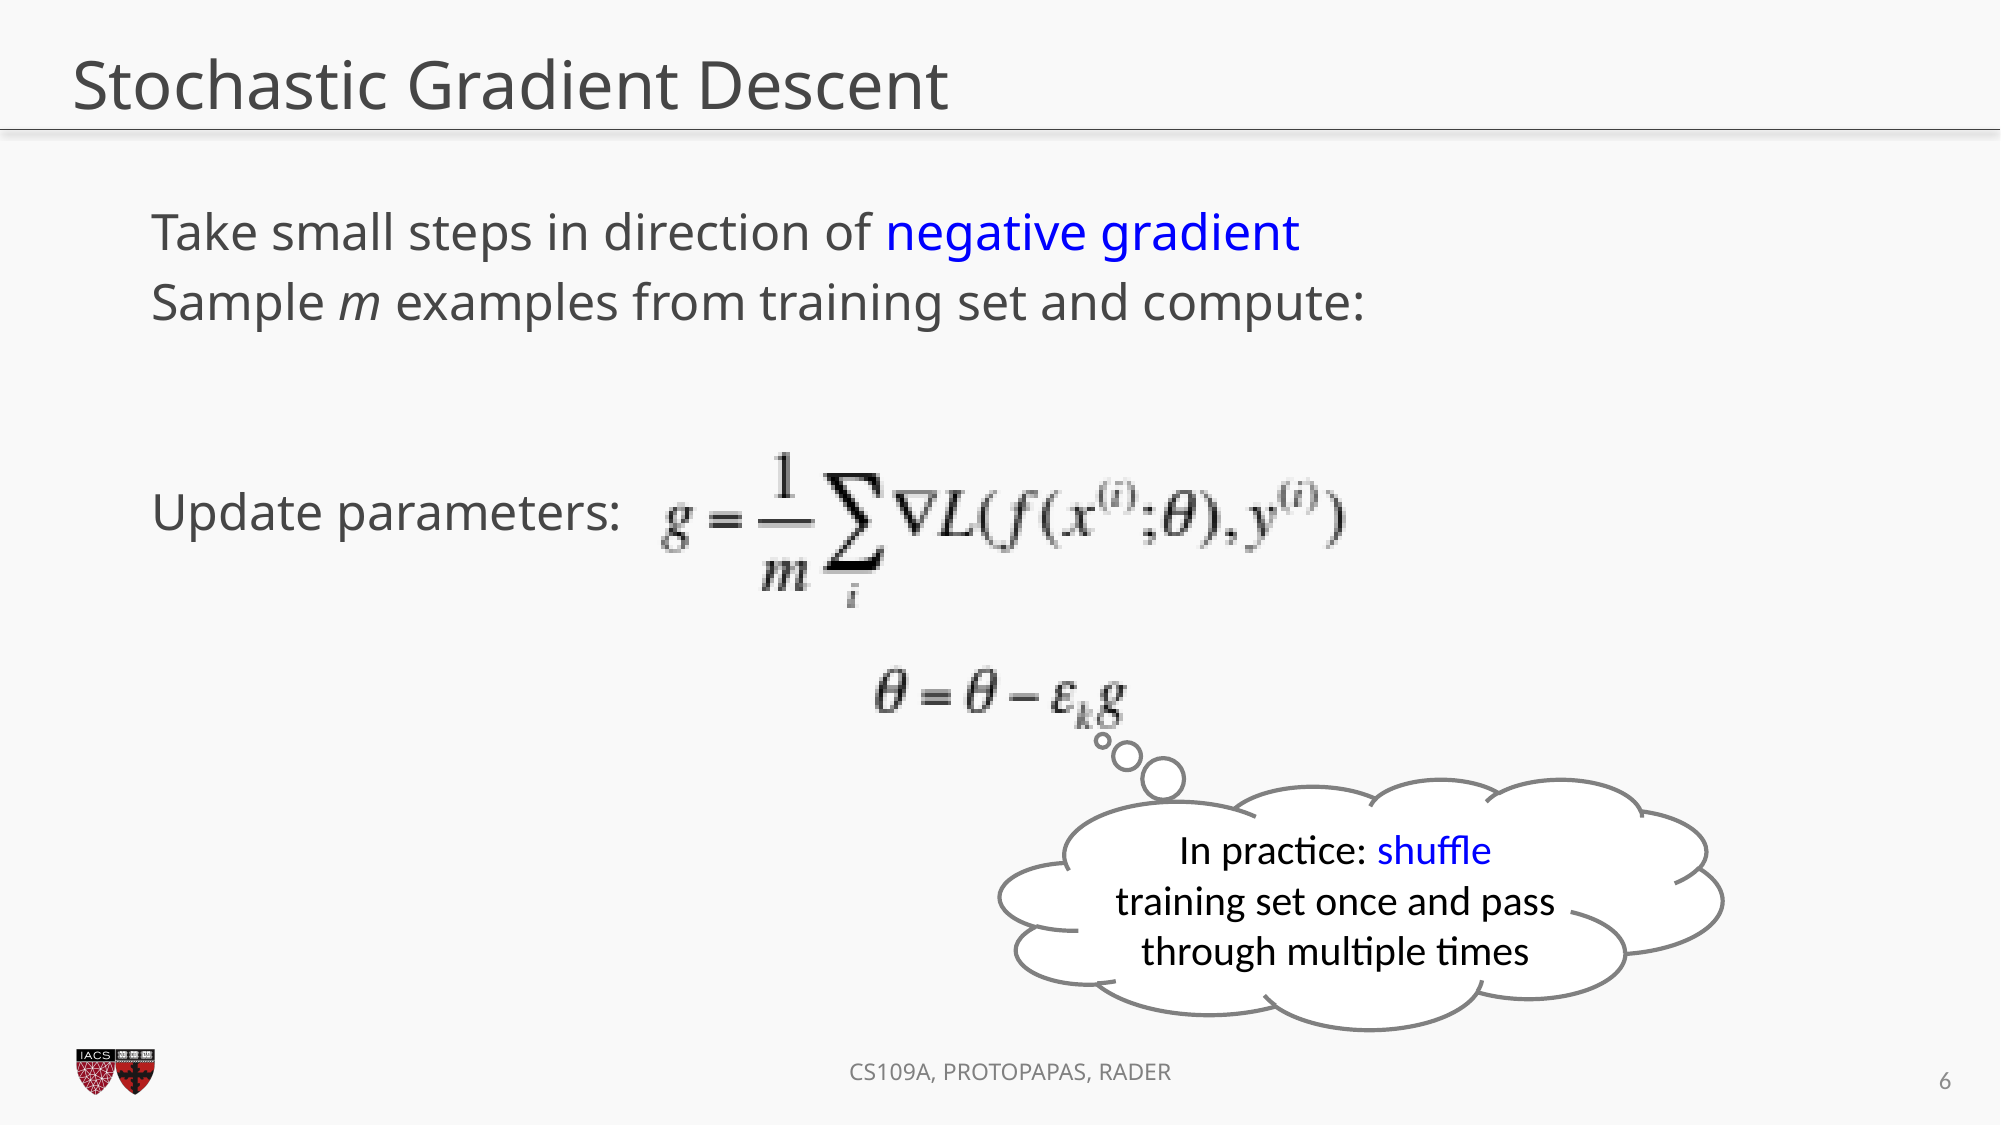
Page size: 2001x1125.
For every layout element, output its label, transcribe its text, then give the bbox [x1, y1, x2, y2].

list Take small steps in direction of negative gradient Sample m examples from training set and compute: Update parameters: [136, 193, 1831, 540]
text_box In practice: shuffle training set once and pass through multiple times [997, 756, 1725, 1033]
picture [75, 1049, 155, 1095]
slide_number 6 [1500, 1050, 1967, 1110]
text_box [868, 653, 1132, 739]
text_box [653, 431, 1347, 613]
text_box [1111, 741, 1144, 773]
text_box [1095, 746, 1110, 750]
title Stochastic Gradient Descent [57, 35, 1943, 162]
